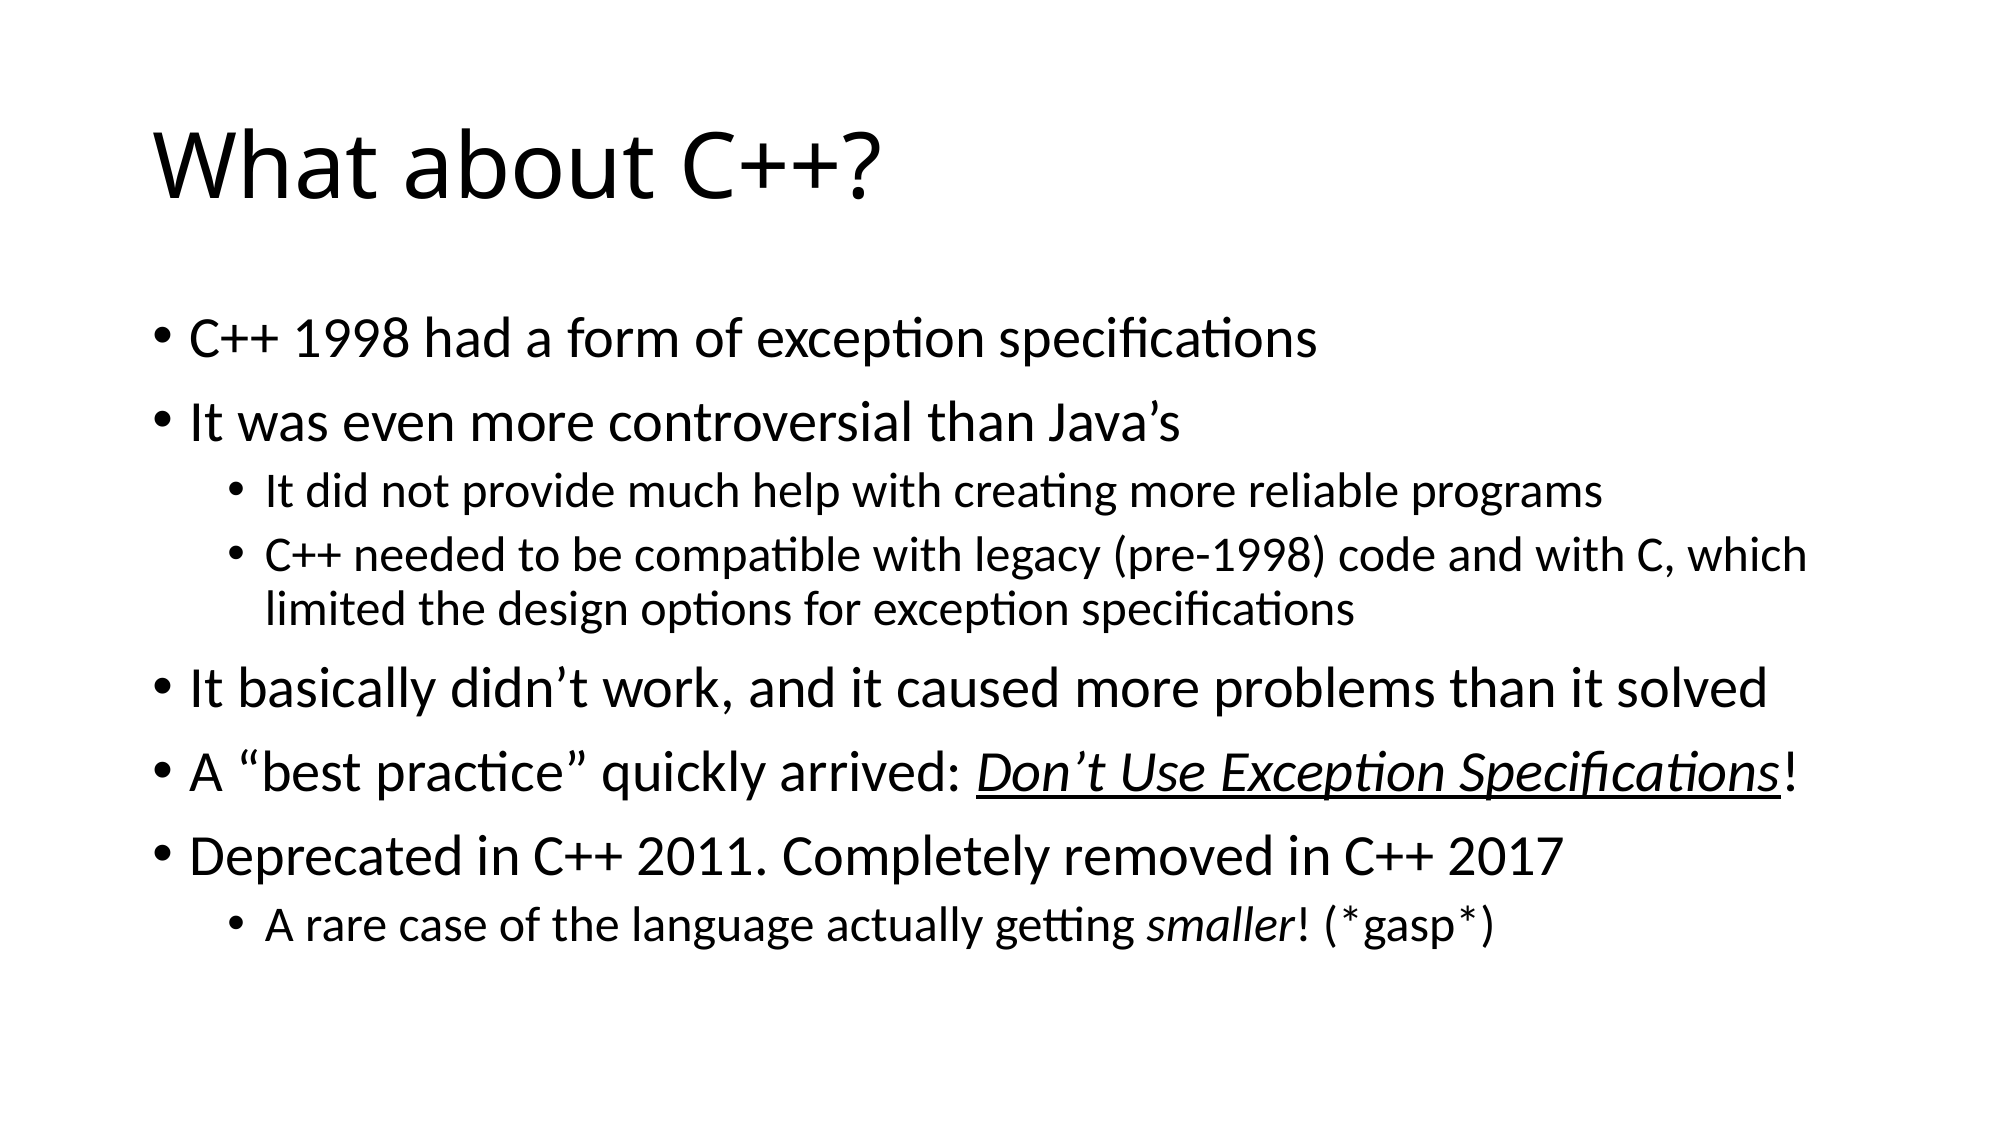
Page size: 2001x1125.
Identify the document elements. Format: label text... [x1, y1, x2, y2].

list C++ 1998 had a form of exception specifications It was even more controversial than Java’s It did not provide much help with creating more reliable programs C++ needed to be compatible with legacy (pre-1998) code and with C, which limited the design options for exception specifications It basically didn’t work, and it caused more problems than it solved A “best practice” quickly arrived: Don’t Use Exception Specifications! Deprecated in C++ 2011. Completely removed in C++ 2017 A rare case of the language actually getting smaller! (*gasp*) [137, 299, 1863, 1014]
title What about C++? [137, 59, 1863, 278]
